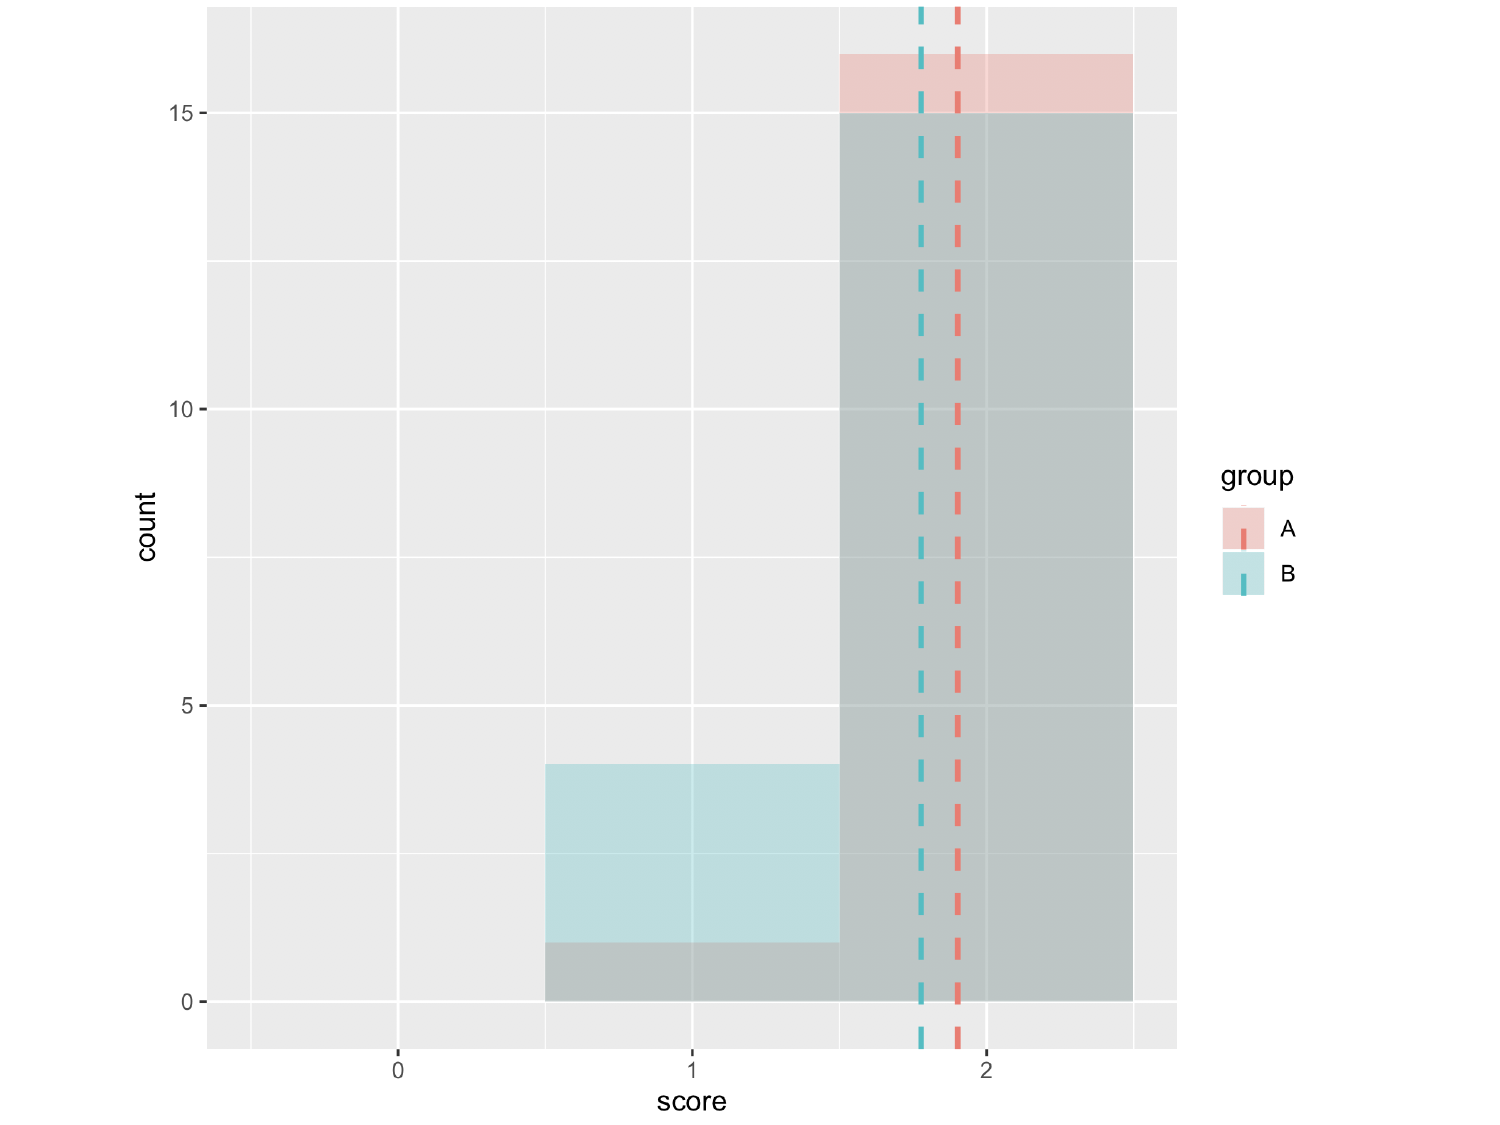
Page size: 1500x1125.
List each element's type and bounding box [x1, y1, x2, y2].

picture [127, 0, 1373, 1125]
